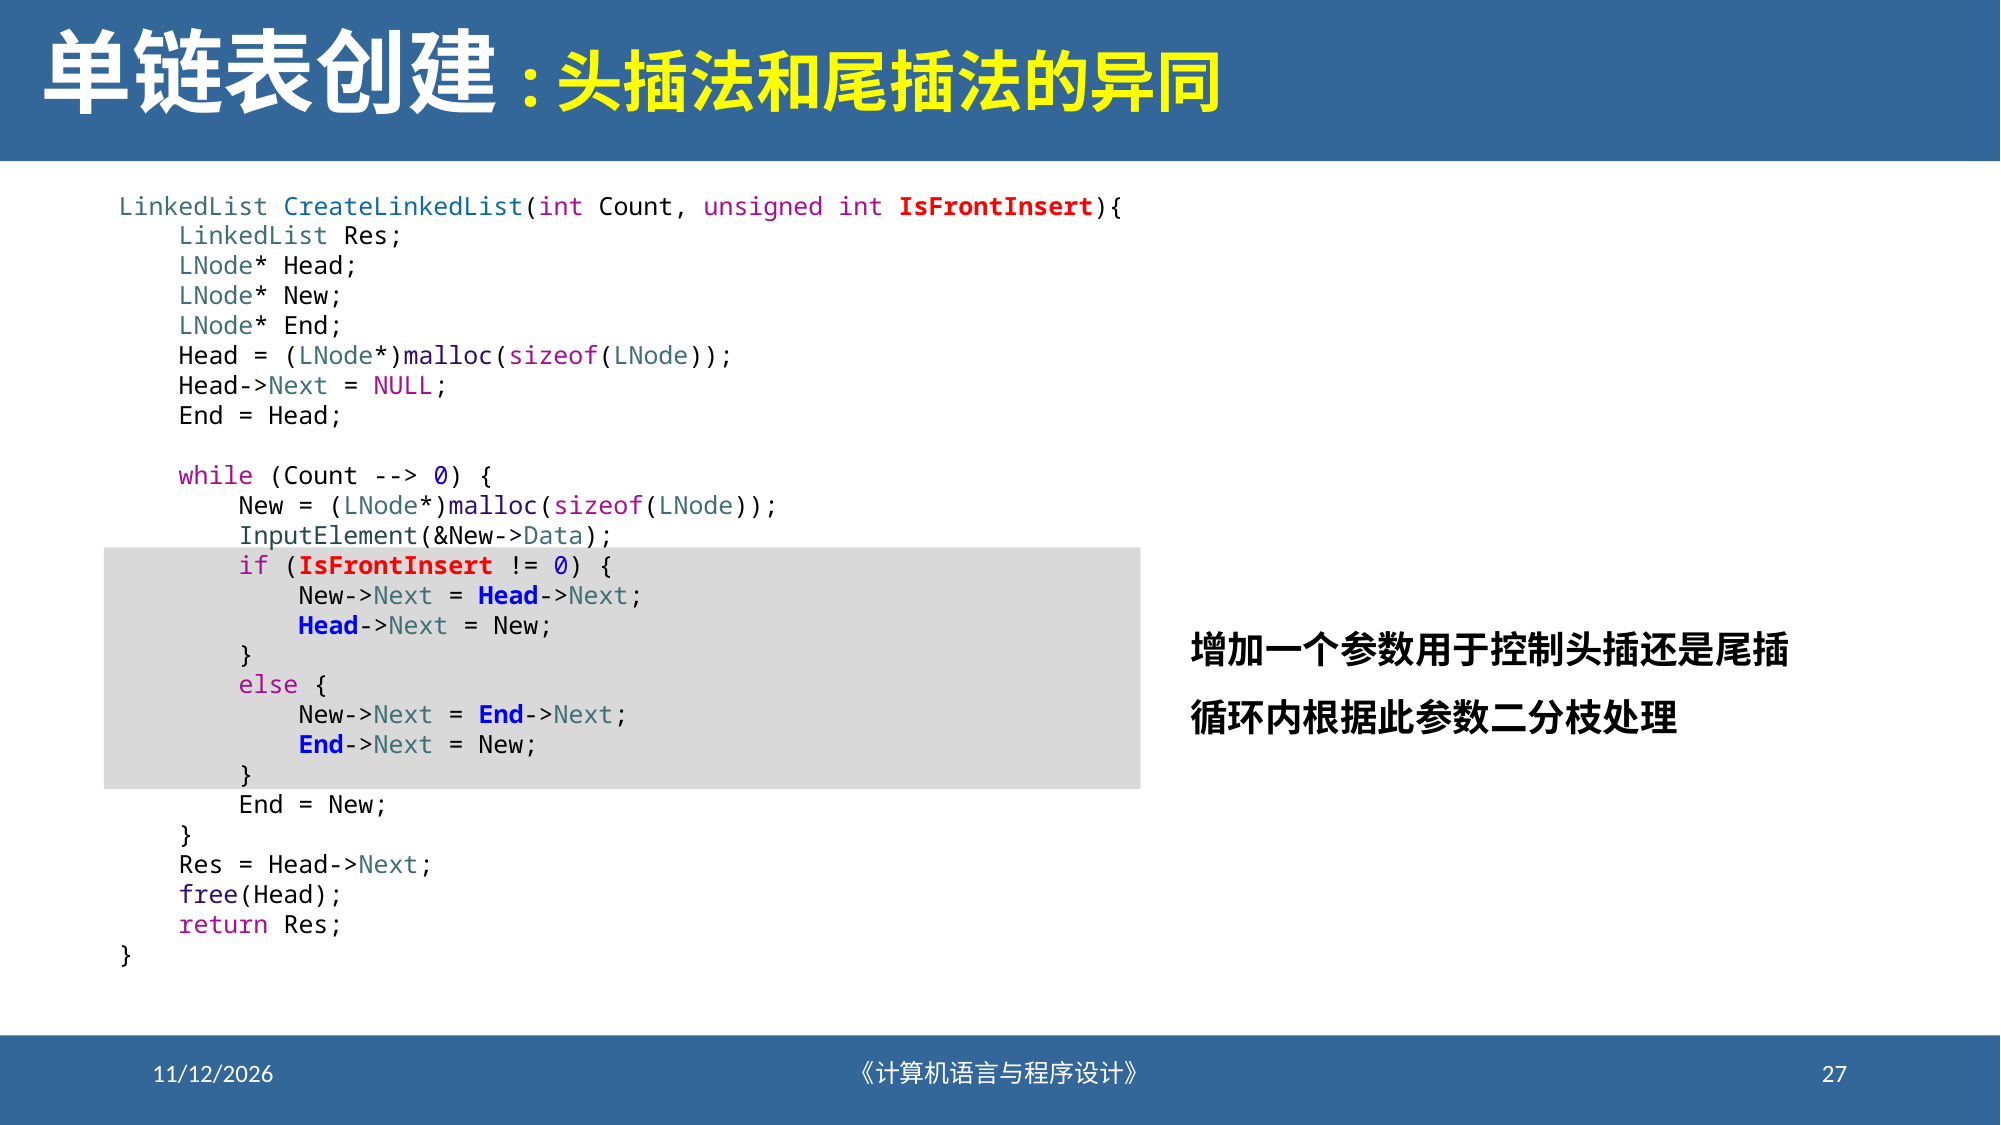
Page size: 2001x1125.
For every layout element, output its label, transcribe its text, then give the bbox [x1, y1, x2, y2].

title 单链表创建:头插法和尾插法的异同 [25, 0, 1957, 154]
text_box 增加一个参数用于控制头插还是尾插 循环内根据此参数二分枝处理 [1175, 596, 1806, 747]
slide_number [137, 1042, 588, 1103]
slide_number 27 [1412, 1042, 1863, 1103]
text_box LinkedList CreateLinkedList(int Count, unsigned int IsFrontInsert){ LinkedList Res; LNode* Head; LNode* New; LNode* End; Head = (LNode*)malloc(sizeof(LNode)); Head->Next = NULL; End = Head; while (Count --> 0) { New = (LNode*)malloc(sizeof(LNode)); InputElement(&New->Data); if (IsFrontInsert != 0) { New->Next = Head->Next; Head->Next = New; } else { New->Next = End->Next; End->Next = New; } End = New; } Res = Head->Next; free(Head); return Res; } [103, 182, 1159, 976]
footer 《计算机语言与程序设计》 [662, 1042, 1338, 1103]
